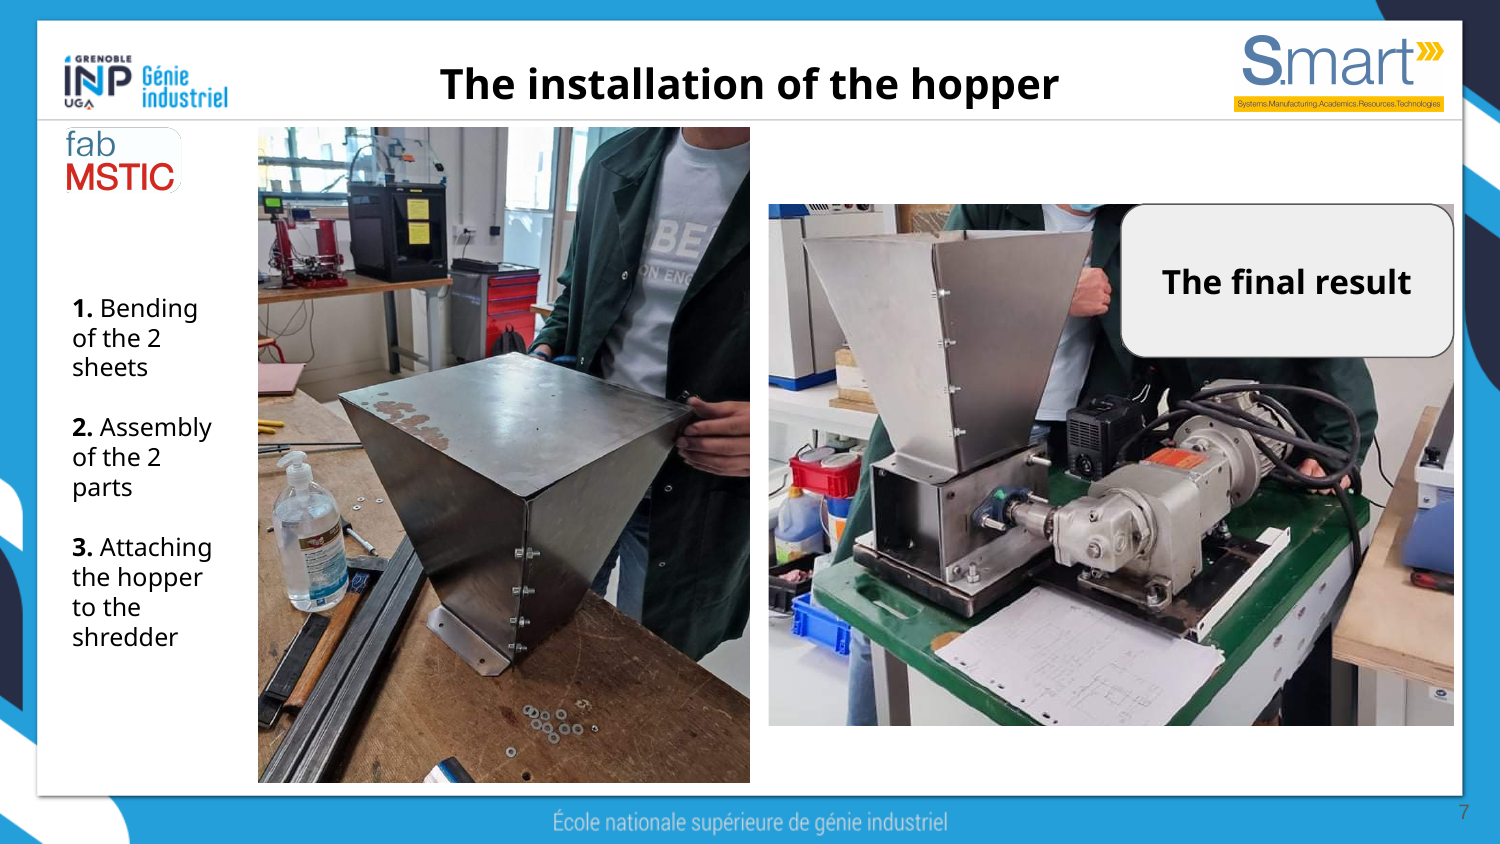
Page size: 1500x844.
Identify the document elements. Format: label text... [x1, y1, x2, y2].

text_box 1. Bending of the 2 sheets 2. Assembly of the 2 parts 3. Attaching the hopper to the shredder [57, 277, 241, 667]
text_box The installation of the hopper [37, 42, 1463, 123]
slide_number ‹#› [1394, 779, 1485, 844]
picture [0, 0, 1500, 844]
